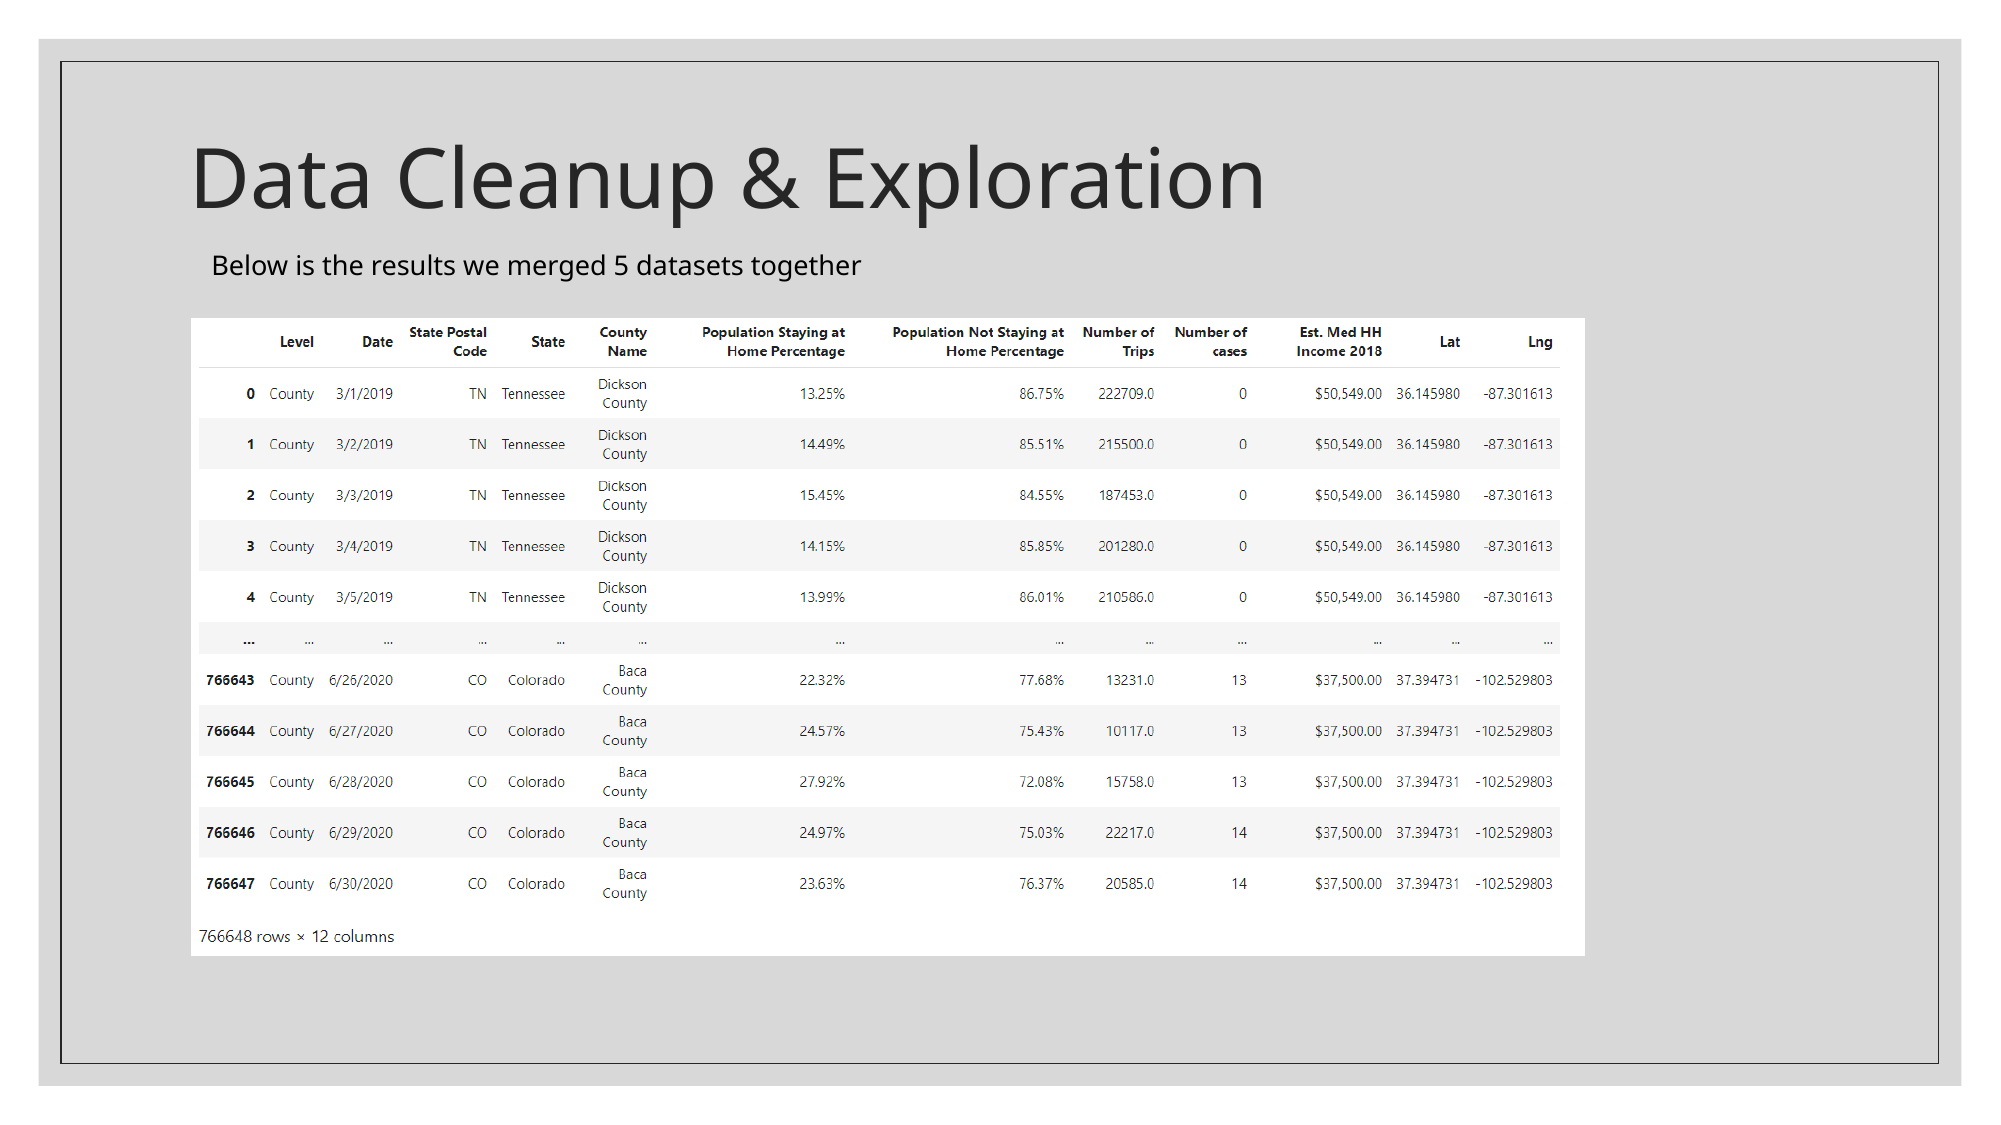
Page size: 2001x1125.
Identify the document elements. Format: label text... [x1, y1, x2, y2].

title Data Cleanup & Exploration [174, 105, 1825, 259]
picture [191, 318, 1585, 956]
list Below is the results we merged 5 datasets together [151, 240, 1802, 925]
